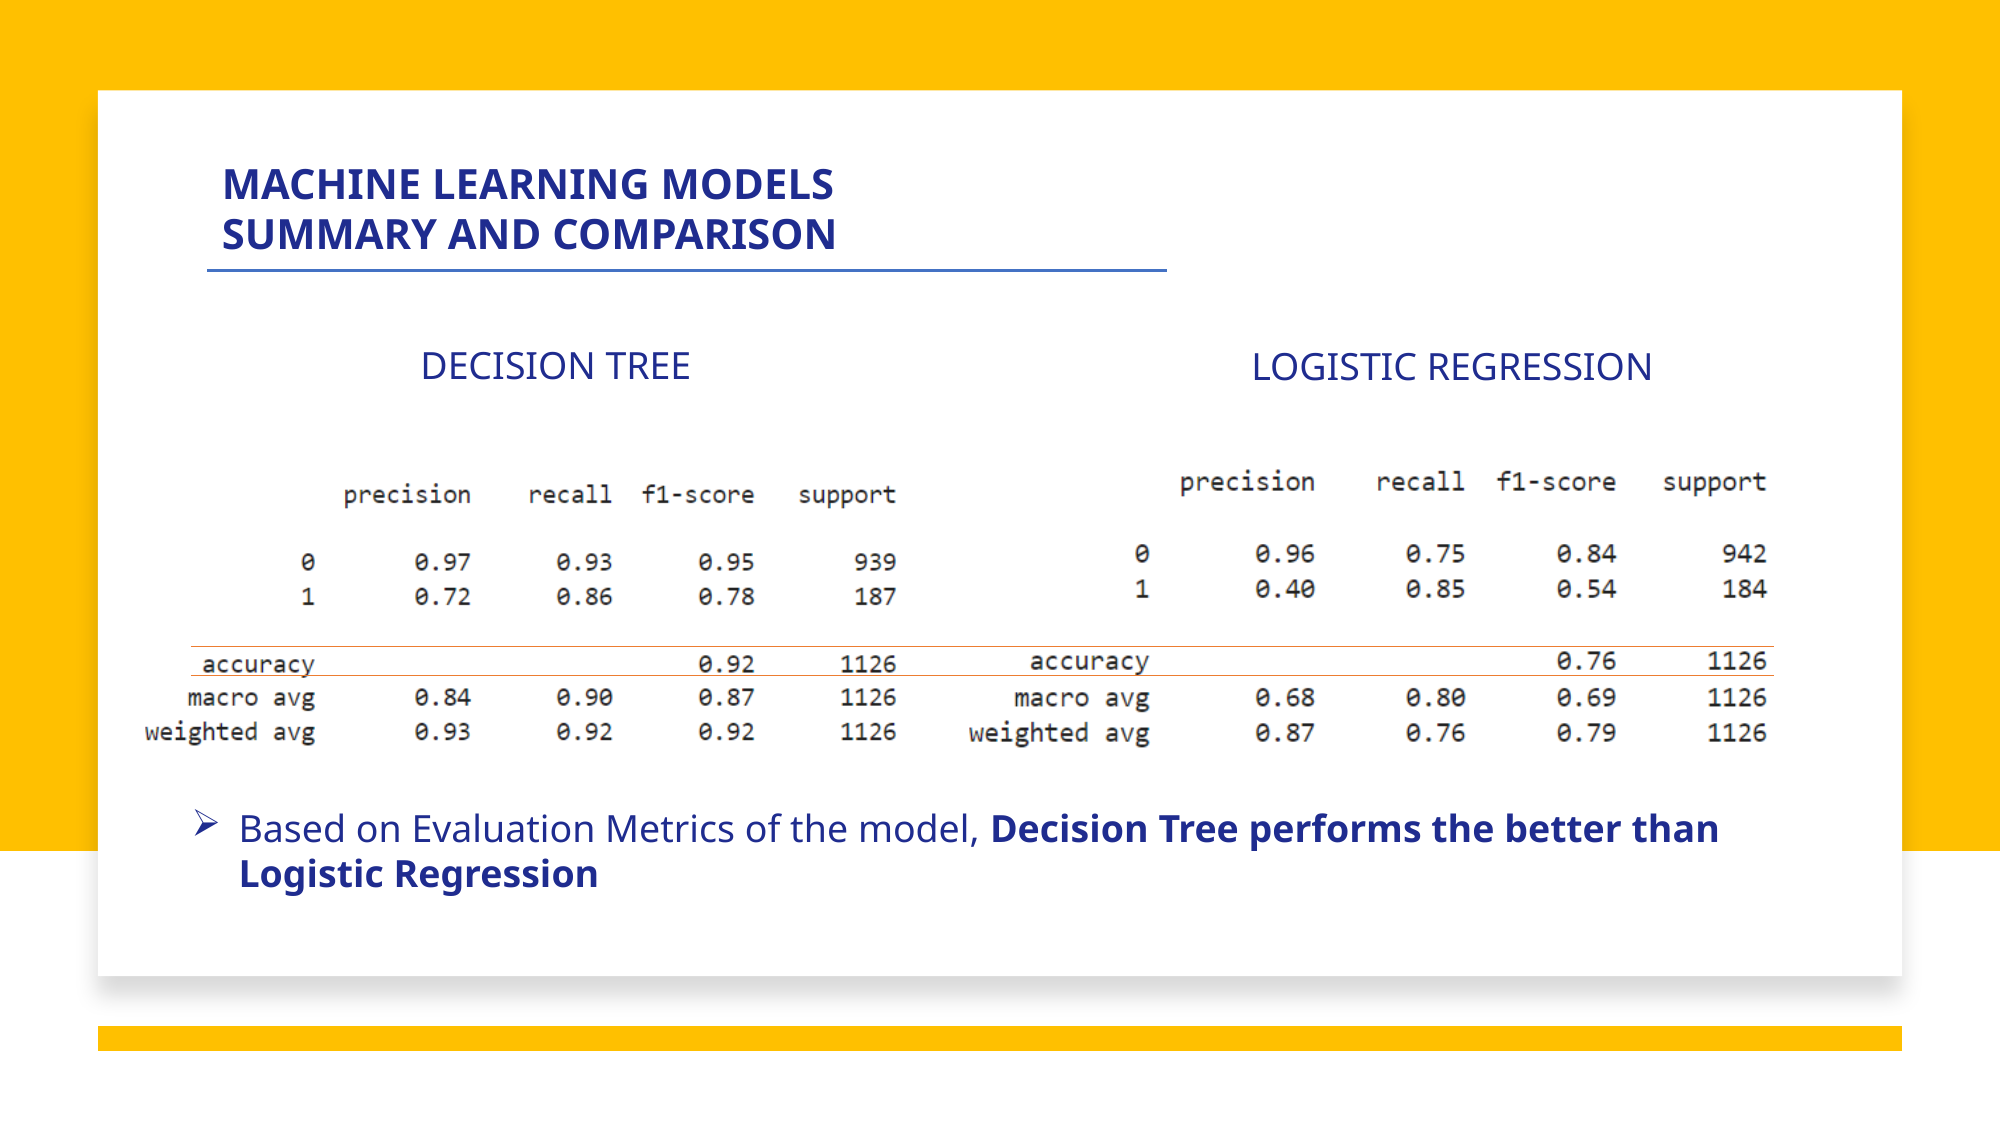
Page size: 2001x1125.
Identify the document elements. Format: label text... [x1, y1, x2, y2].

text_box DECISION TREE [405, 334, 1183, 474]
text_box [0, 852, 2000, 1125]
picture [135, 457, 1793, 787]
text_box Based on Evaluation Metrics of the model, Decision Tree performs the better than Logistic Regression [176, 798, 1775, 903]
text_box [117, 144, 859, 309]
text_box MACHINE LEARNING MODELS SUMMARY AND COMPARISON [207, 150, 1207, 265]
text_box [0, 0, 2000, 852]
text_box [97, 89, 1903, 977]
text_box LOGISTIC REGRESSION [1236, 335, 1731, 396]
